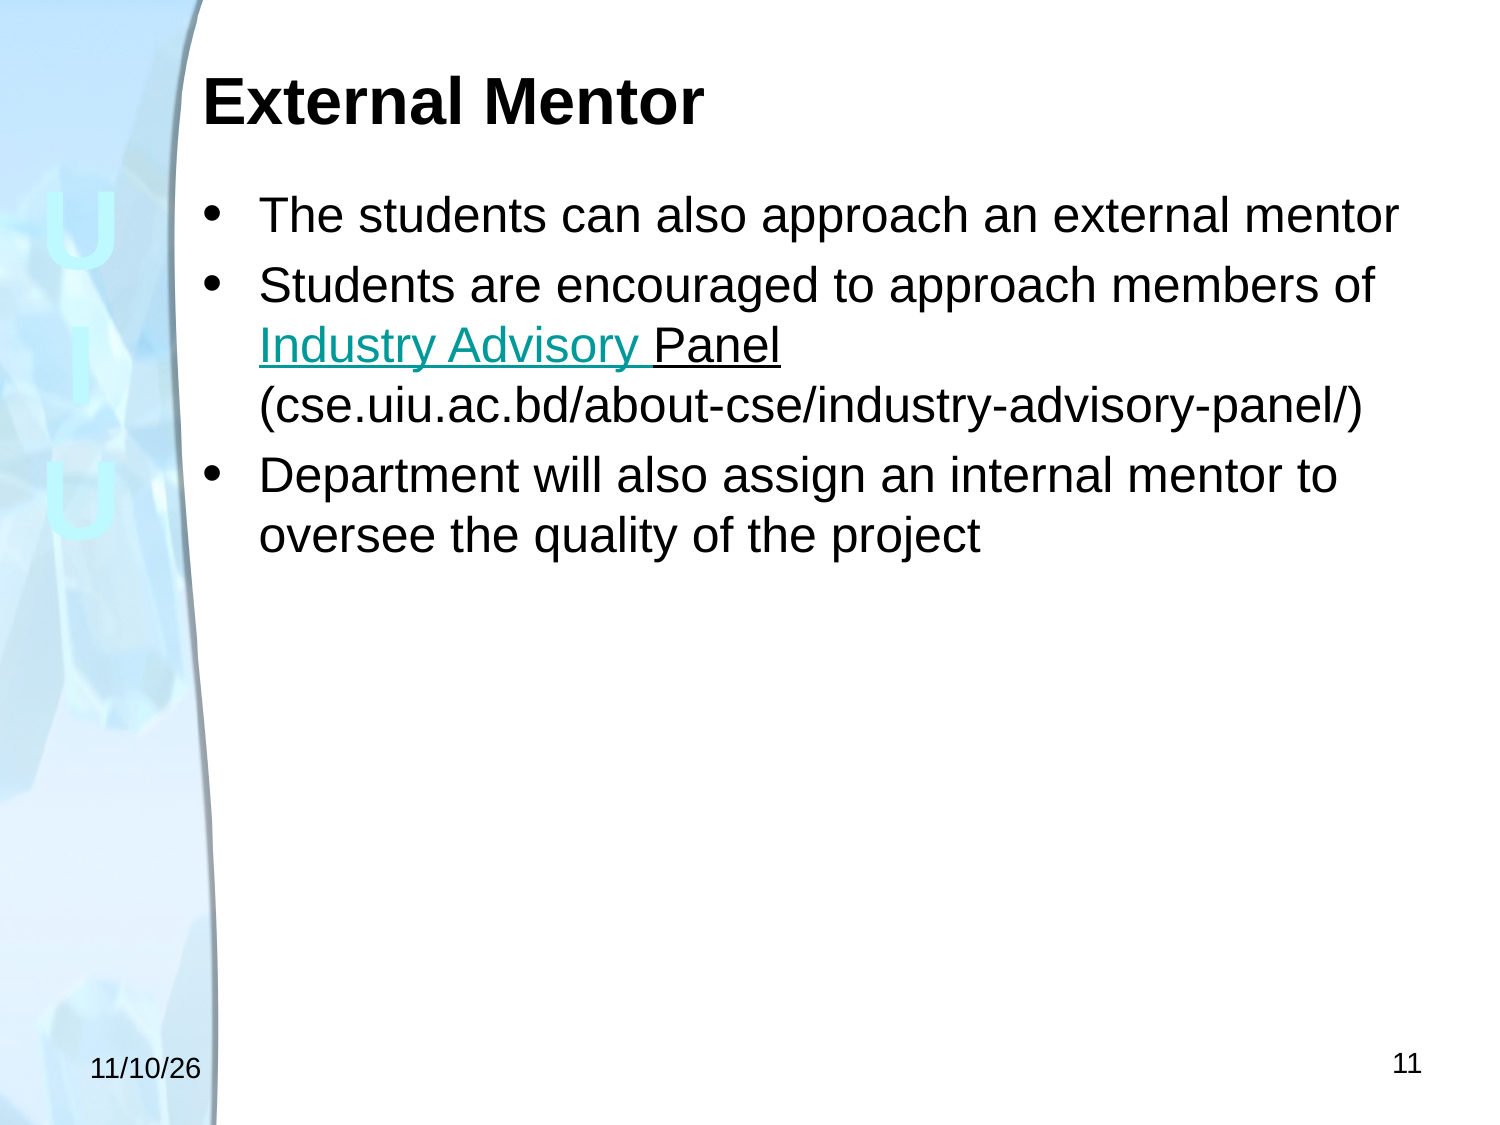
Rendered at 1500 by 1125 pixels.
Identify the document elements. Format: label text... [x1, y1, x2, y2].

picture [0, 0, 1500, 1125]
text_box The students can also approach an external mentor Students are encouraged to approach members of Industry Advisory Panel (cse.uiu.ac.bd/about-cse/industry-advisory-panel/) Department will also assign an internal mentor to oversee the quality of the project [187, 174, 1463, 1000]
text_box External Mentor [187, 50, 1390, 150]
text_box 6/24/18 [75, 1041, 425, 1120]
text_box <number> [1087, 1037, 1438, 1116]
